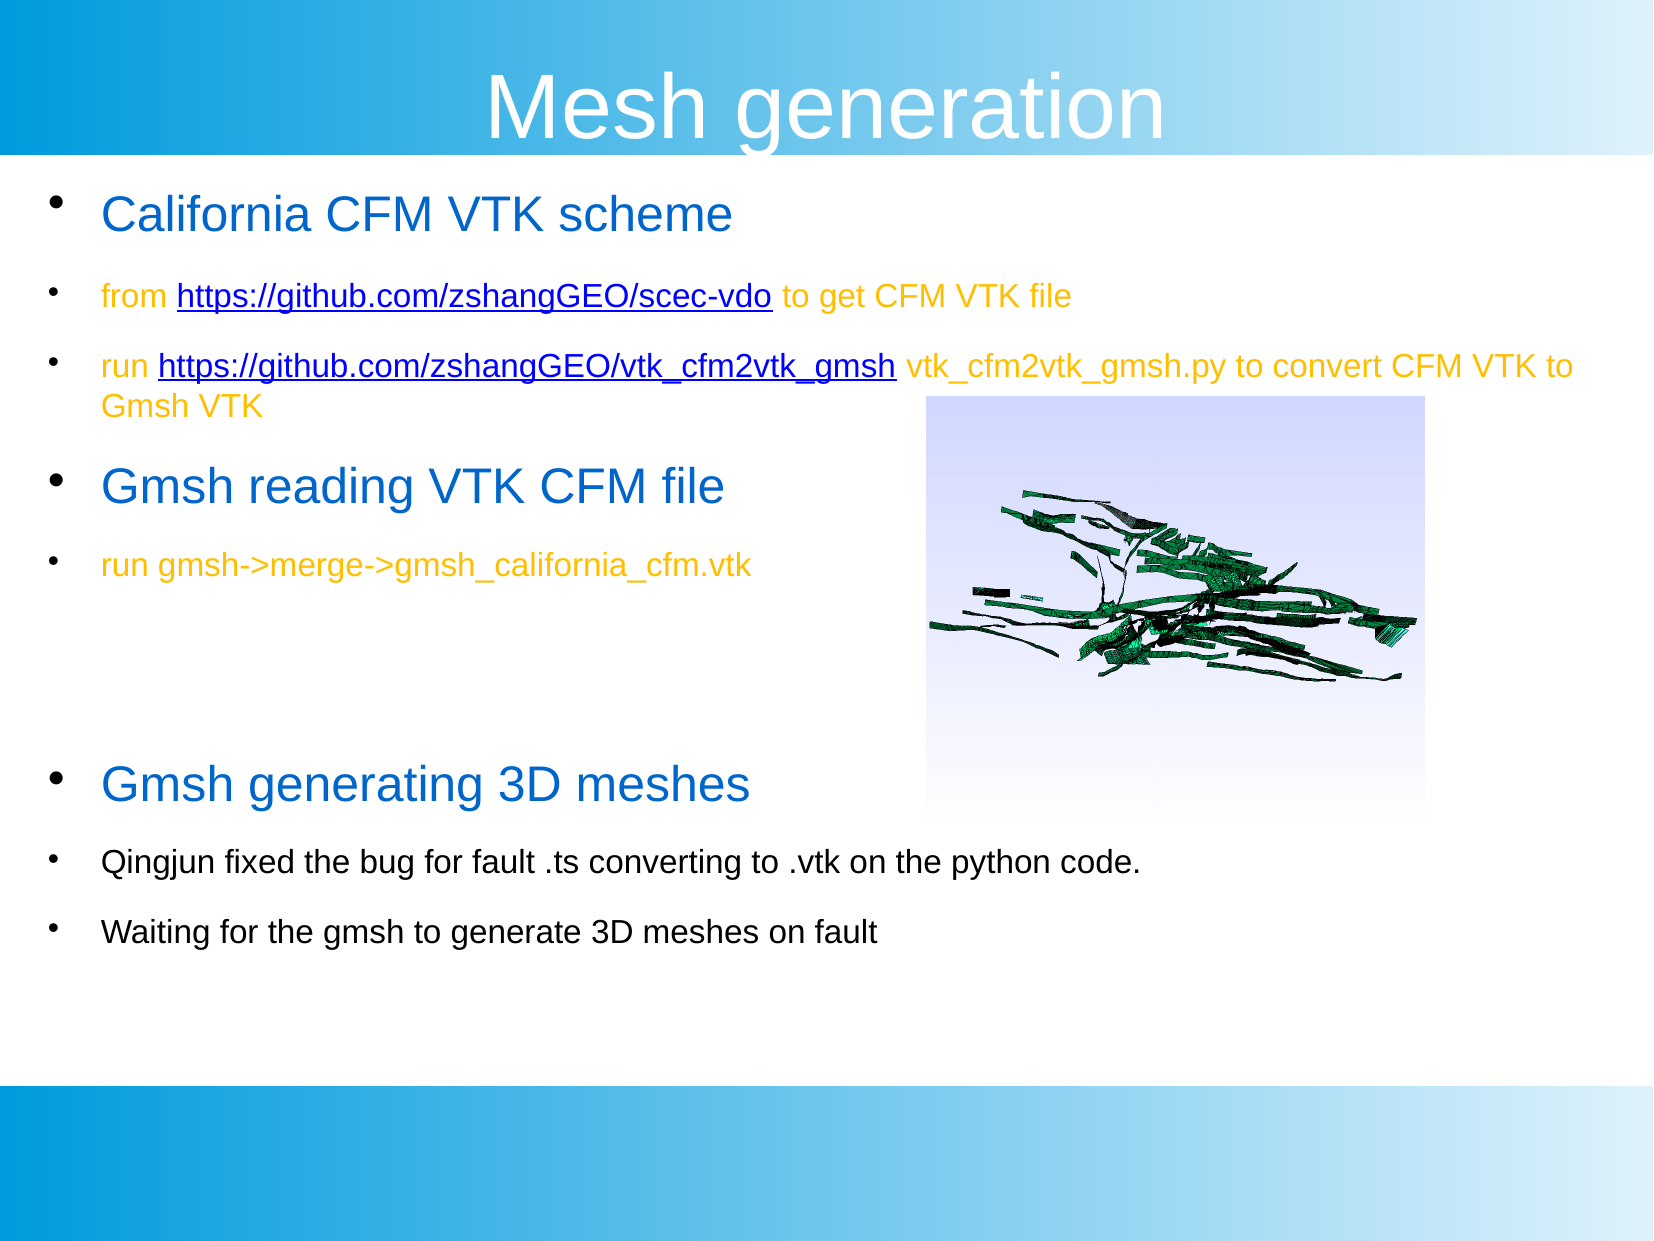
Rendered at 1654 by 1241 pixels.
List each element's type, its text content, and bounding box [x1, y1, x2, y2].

picture [926, 395, 1426, 826]
text_box Mesh generation [82, 49, 1571, 154]
text_box California CFM VTK scheme from https://github.com/zshangGEO/scec-vdo to get CFM VTK file run https://github.com/zshangGEO/vtk_cfm2vtk_gmsh vtk_cfm2vtk_gmsh.py to convert CFM VTK to Gmsh VTK Gmsh reading VTK CFM file run gmsh->merge->gmsh_california_cfm.vtk Gmsh generating 3D meshes Qingjun fixed the bug for fault .ts converting to .vtk on the python code. Waiting for the gmsh to generate 3D meshes on fault [30, 164, 1635, 1010]
